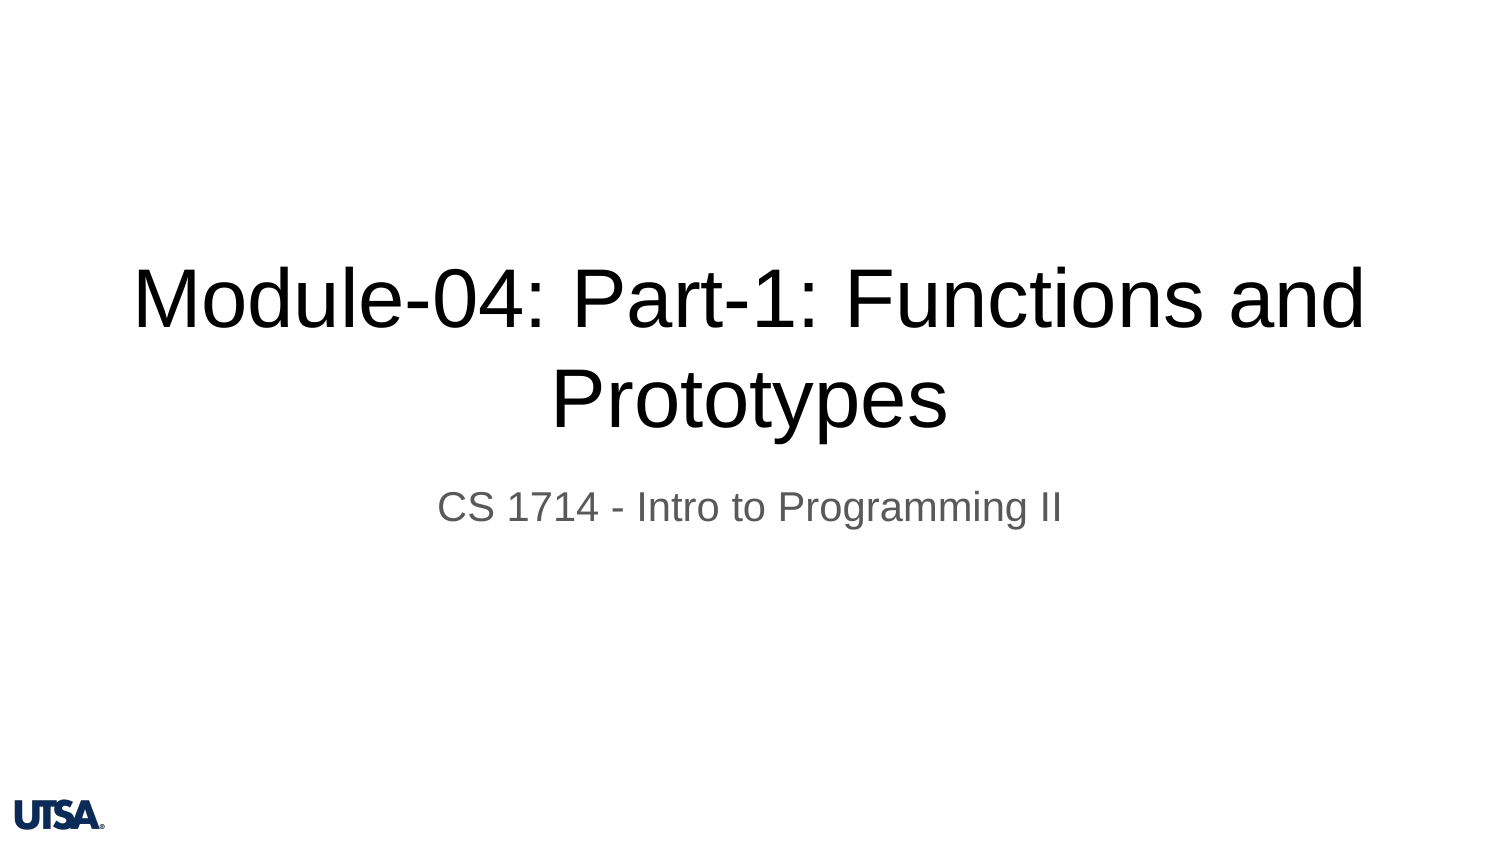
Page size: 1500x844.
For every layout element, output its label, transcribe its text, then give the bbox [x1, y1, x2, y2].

title Module-04: Part-1: Functions and Prototypes [51, 122, 1449, 459]
picture [14, 799, 105, 830]
subtitle CS 1714 - Intro to Programming II [51, 464, 1449, 595]
